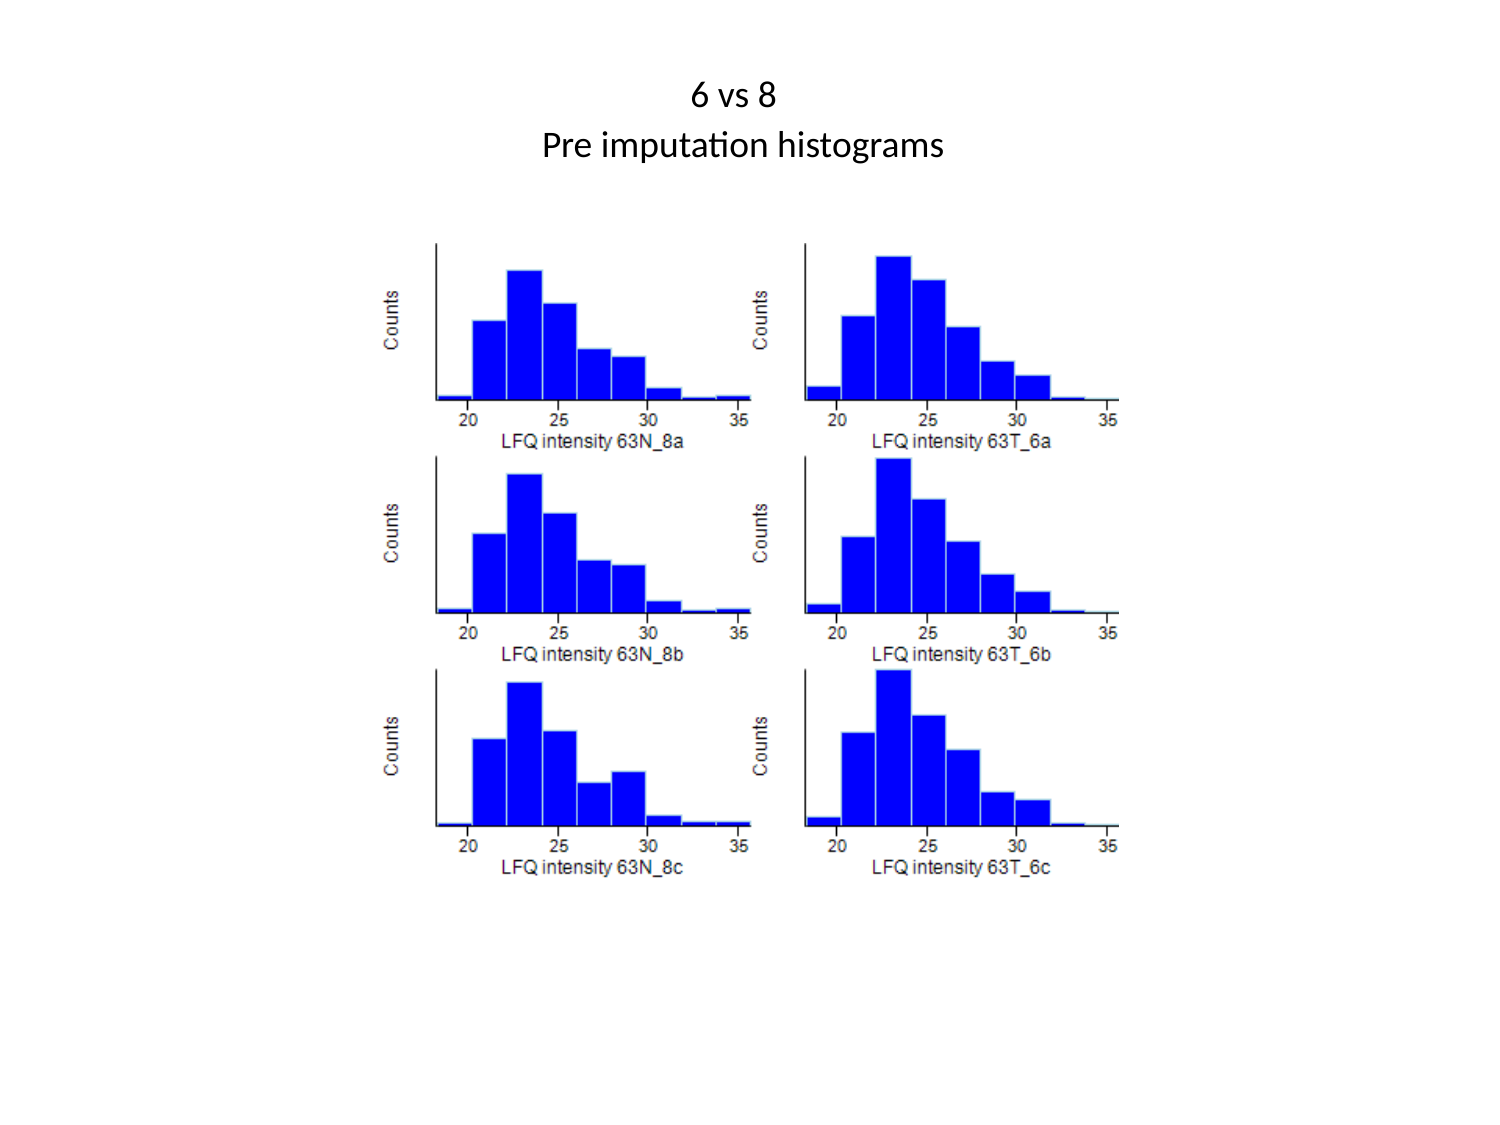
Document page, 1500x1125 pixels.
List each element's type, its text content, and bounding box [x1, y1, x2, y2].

text_box 6 vs 8 [675, 62, 792, 123]
picture [380, 243, 1119, 882]
text_box Pre imputation histograms [527, 112, 960, 173]
